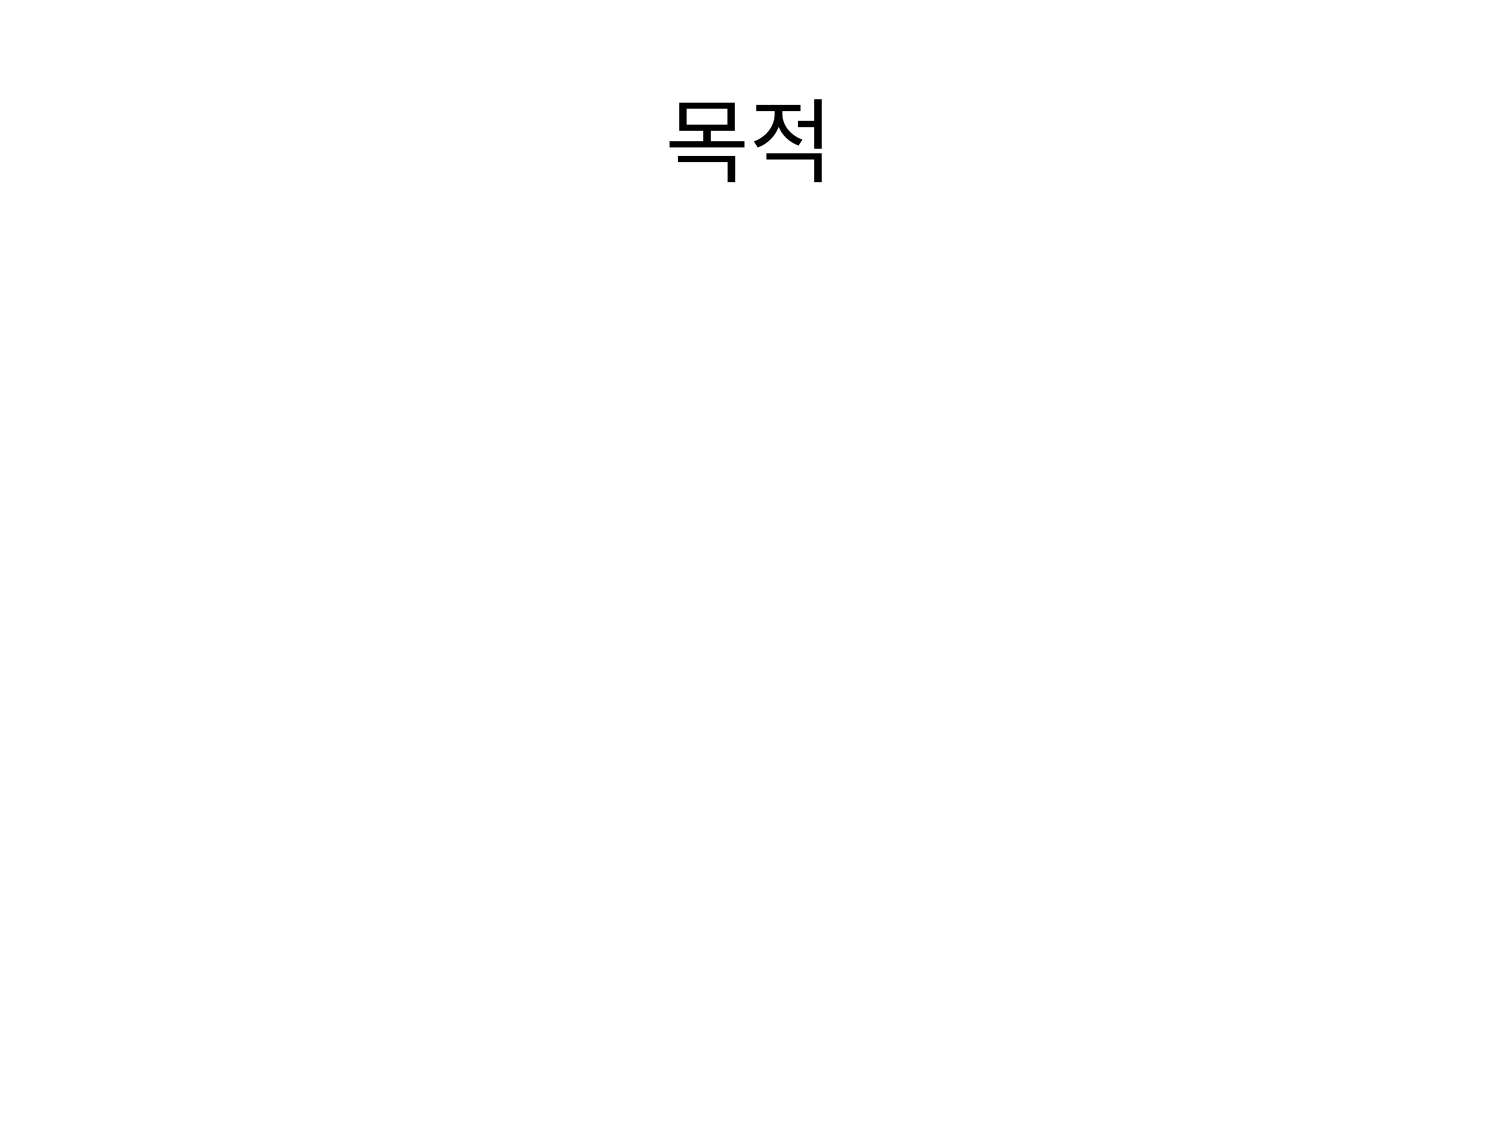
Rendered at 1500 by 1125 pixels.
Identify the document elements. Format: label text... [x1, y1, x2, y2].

title 목적 [75, 45, 1425, 233]
